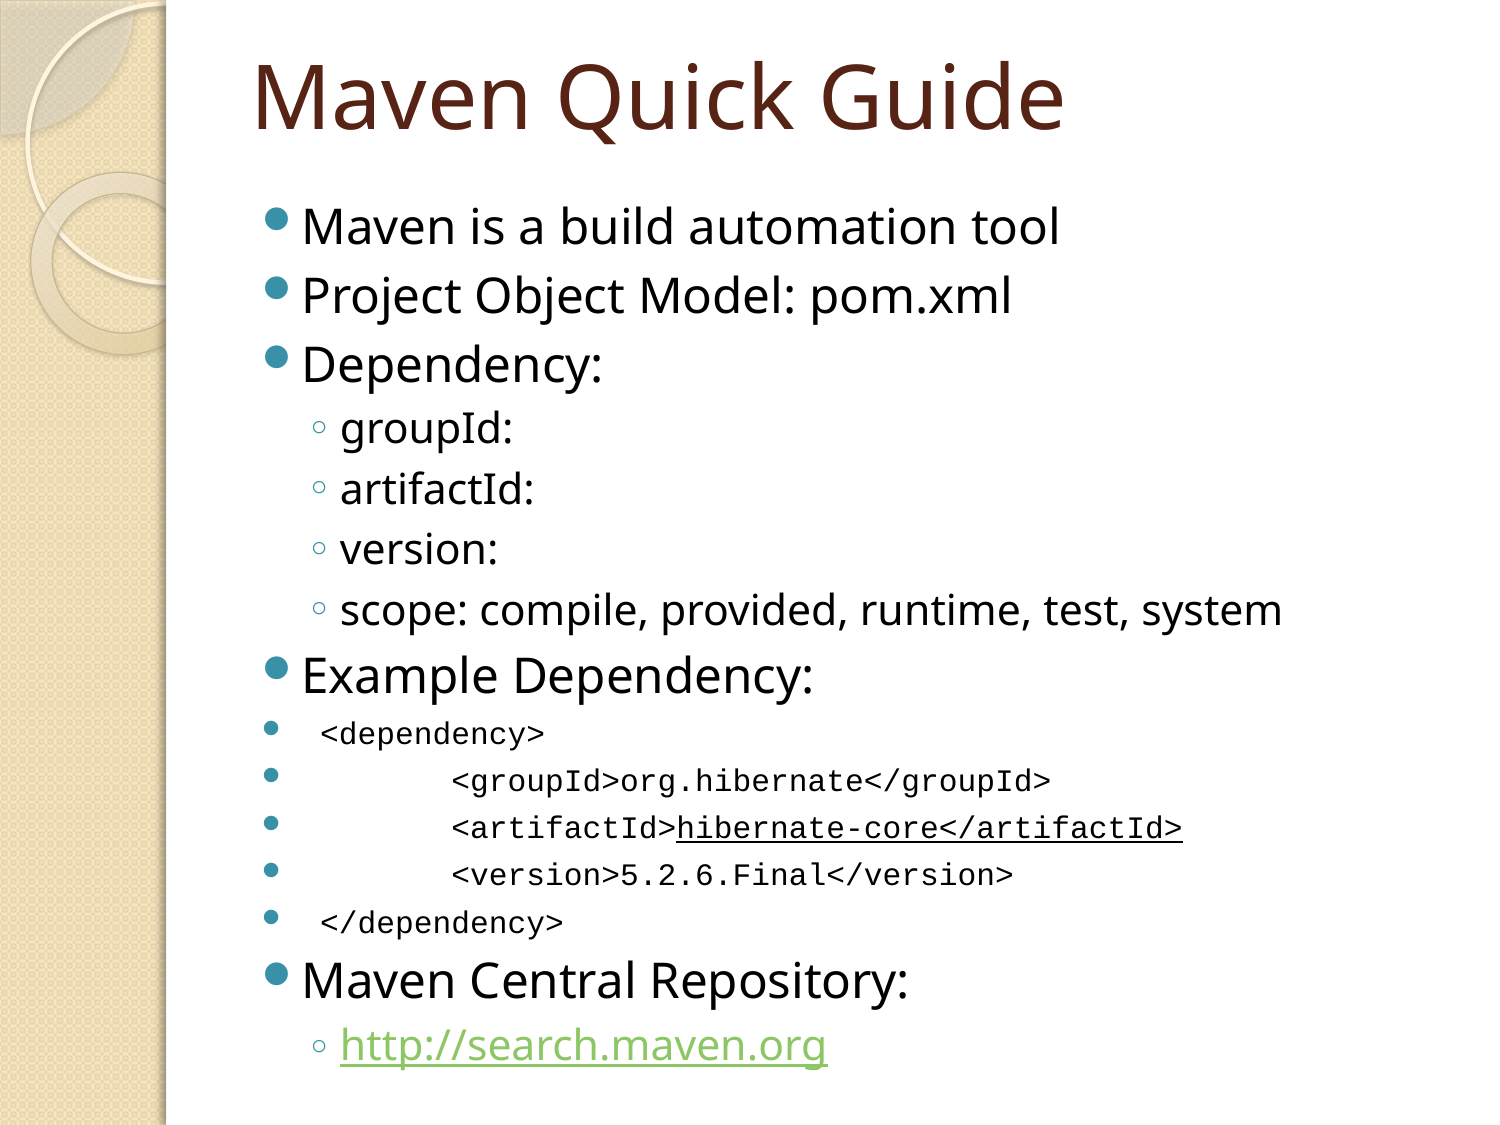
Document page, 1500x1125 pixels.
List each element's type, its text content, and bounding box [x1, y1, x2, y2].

title Maven Quick Guide [235, 0, 1466, 187]
list Maven is a build automation tool Project Object Model: pom.xml Dependency: groupId: artifactId: version: scope: compile, provided, runtime, test, system Example Dependency: <dependency> <groupId>org.hibernate</groupId> <artifactId>hibernate-core</artifactId> <version>5.2.6.Final</version> </dependency> Maven Central Repository: http://search.maven.org [235, 187, 1466, 1088]
